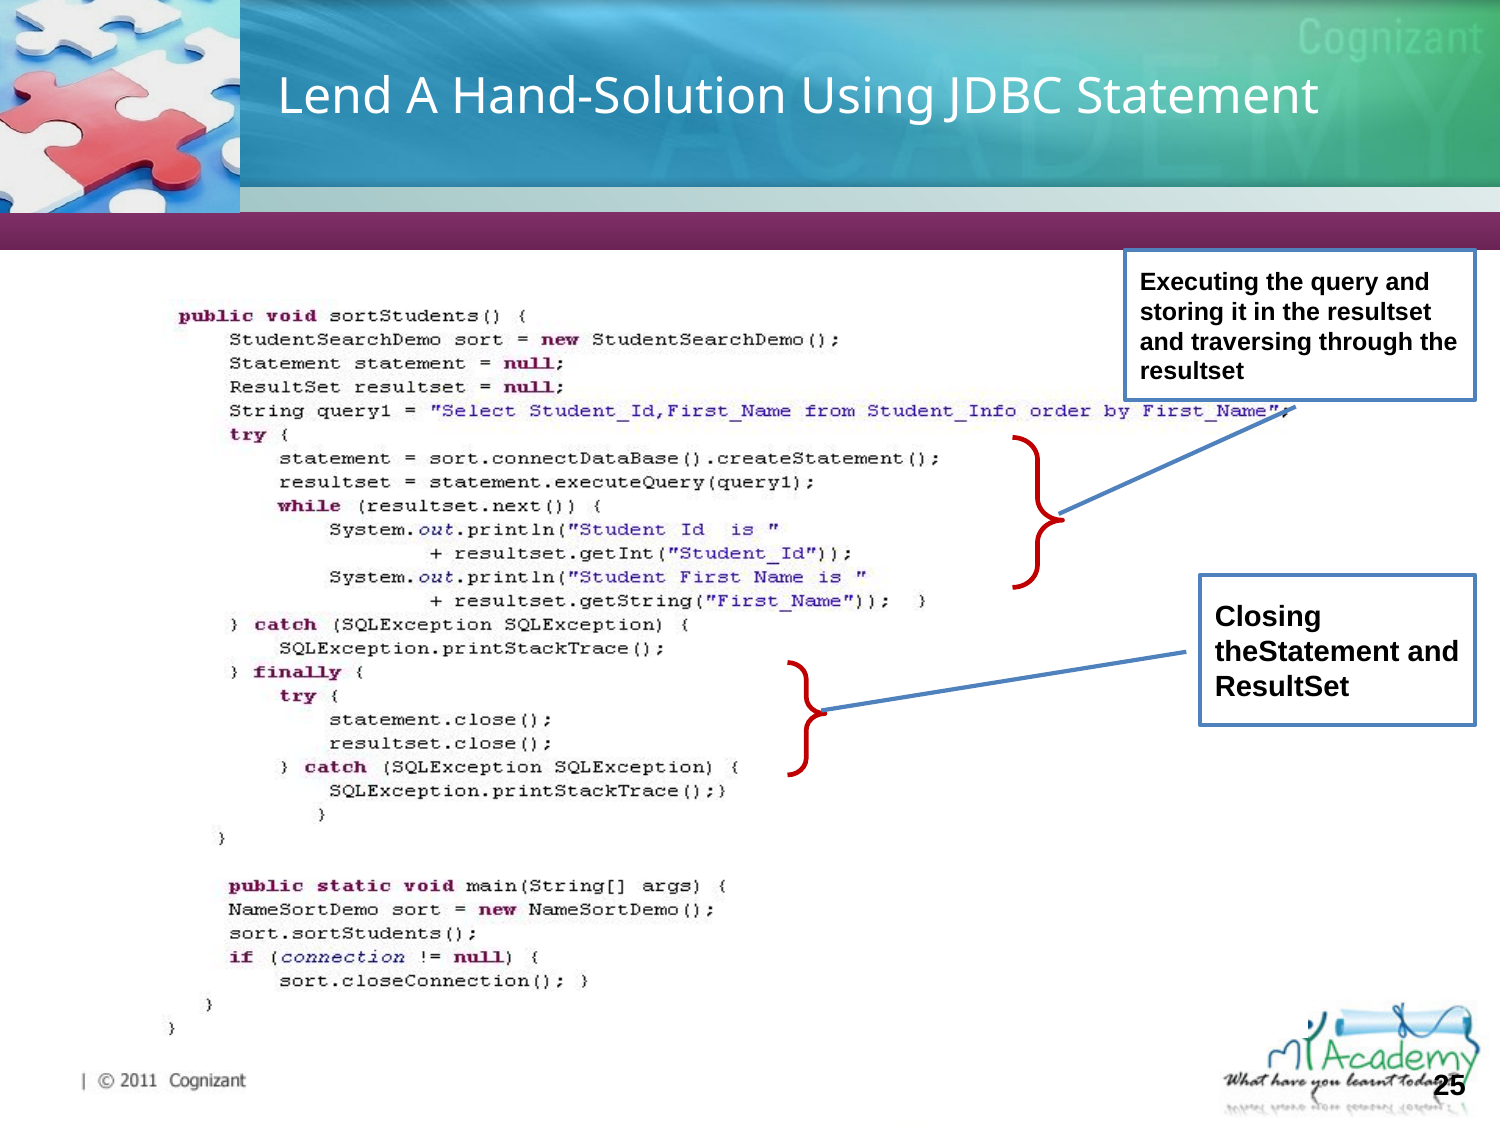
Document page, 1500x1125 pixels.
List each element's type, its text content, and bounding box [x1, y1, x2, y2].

slide_number 25 [1418, 1059, 1492, 1112]
text_box Closing theStatement and ResultSet [1312, 573, 1477, 727]
text_box Executing the query and storing it in the resultset and traversing through the resultset [1123, 248, 1477, 402]
title Lend A Hand-Solution Using JDBC Statement [262, 0, 1500, 188]
picture [0, 0, 262, 213]
picture [0, 250, 1500, 1125]
